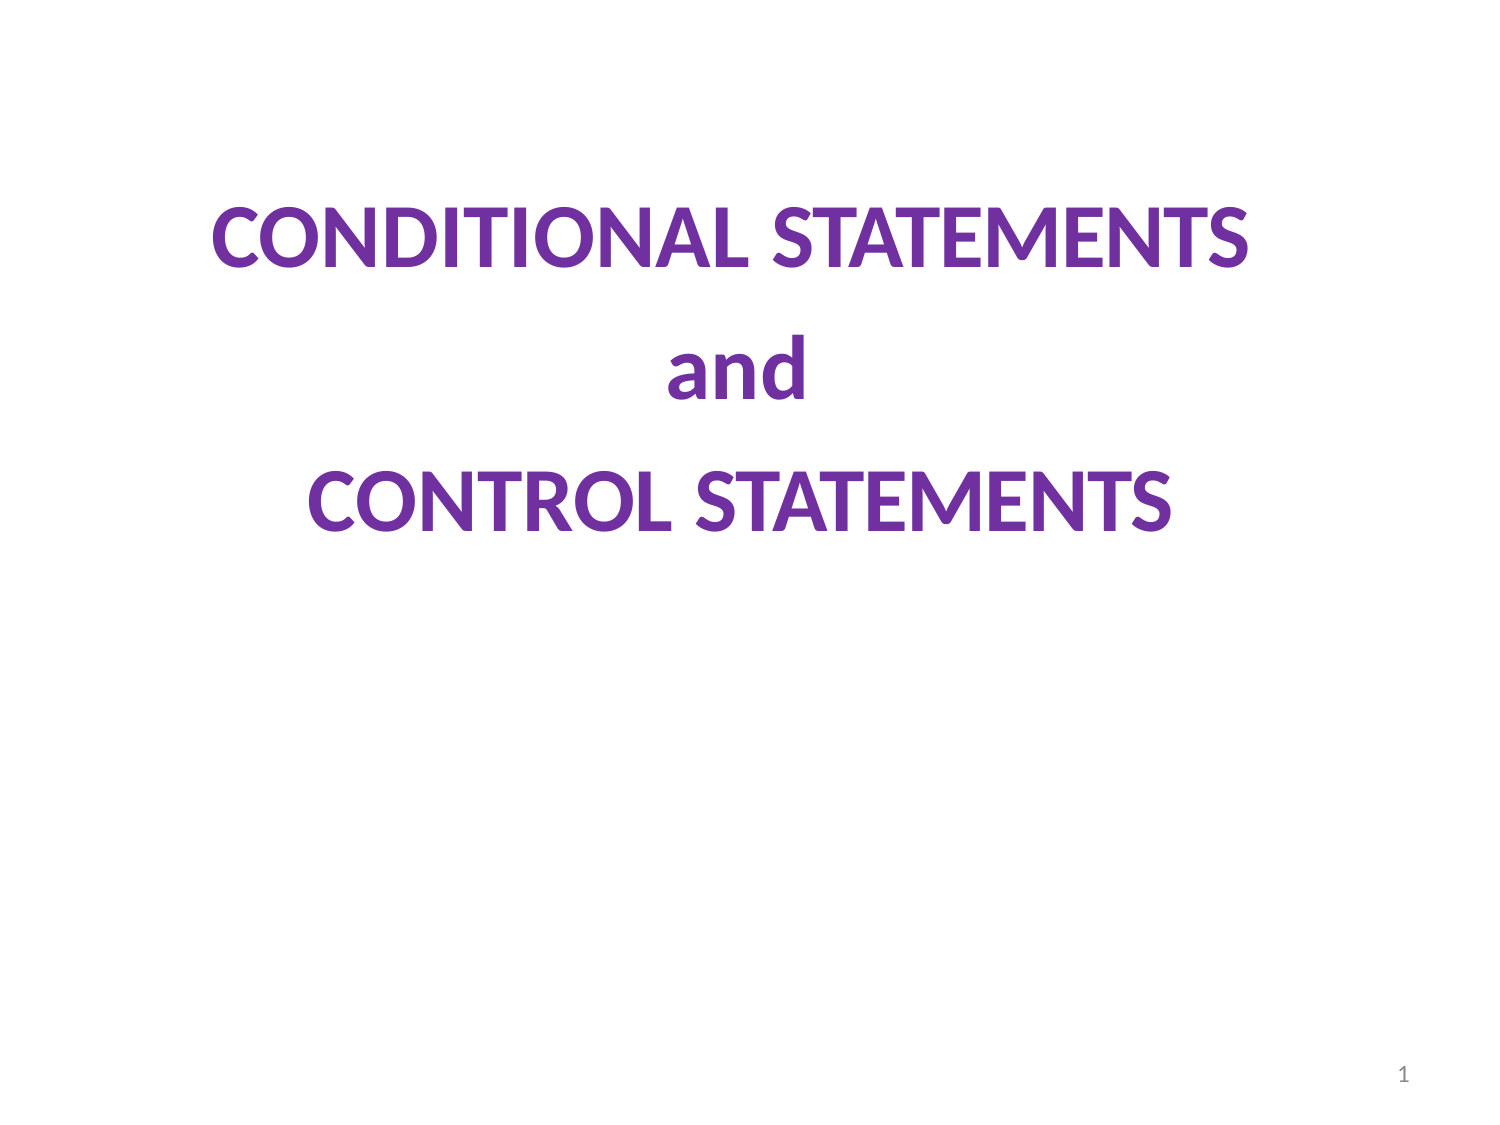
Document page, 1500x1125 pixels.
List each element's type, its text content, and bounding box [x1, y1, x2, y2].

text_box 1 [1397, 1062, 1416, 1095]
text_box and [665, 326, 816, 426]
text_box CONTROL STATEMENTS [307, 458, 1195, 558]
text_box CONDITIONAL STATEMENTS [211, 193, 1270, 294]
